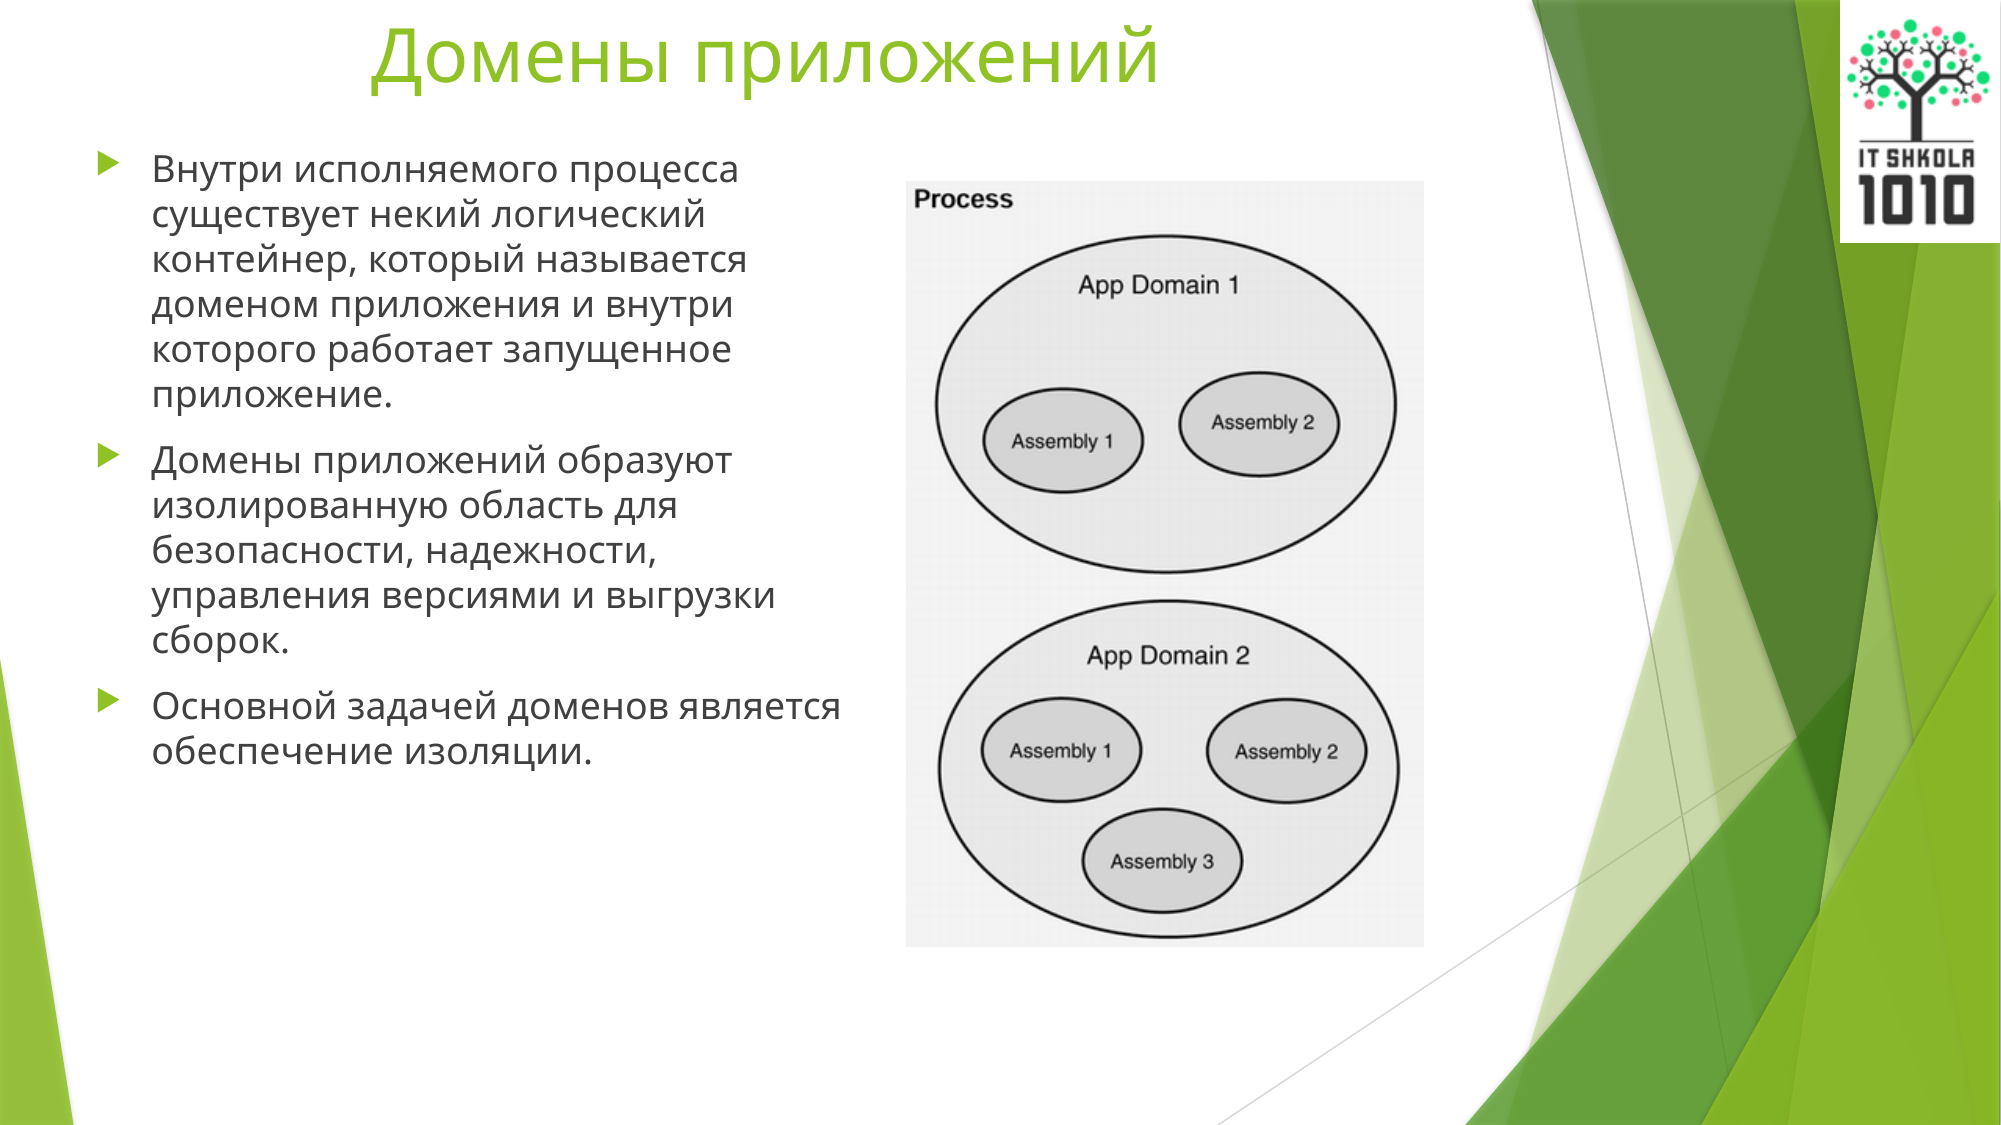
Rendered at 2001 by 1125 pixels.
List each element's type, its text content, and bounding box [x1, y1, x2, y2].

picture [1839, 0, 2000, 243]
list Внутри исполняемого процесса существует некий логический контейнер, который называется доменом приложения и внутри которого работает запущенное приложение. Домены приложений образуют изолированную область для безопасности, надежности, управления версиями и выгрузки сборок. Основной задачей доменов является обеспечение изоляции. [80, 138, 875, 1107]
title Домены приложений [0, 0, 1534, 112]
picture [905, 180, 1424, 948]
